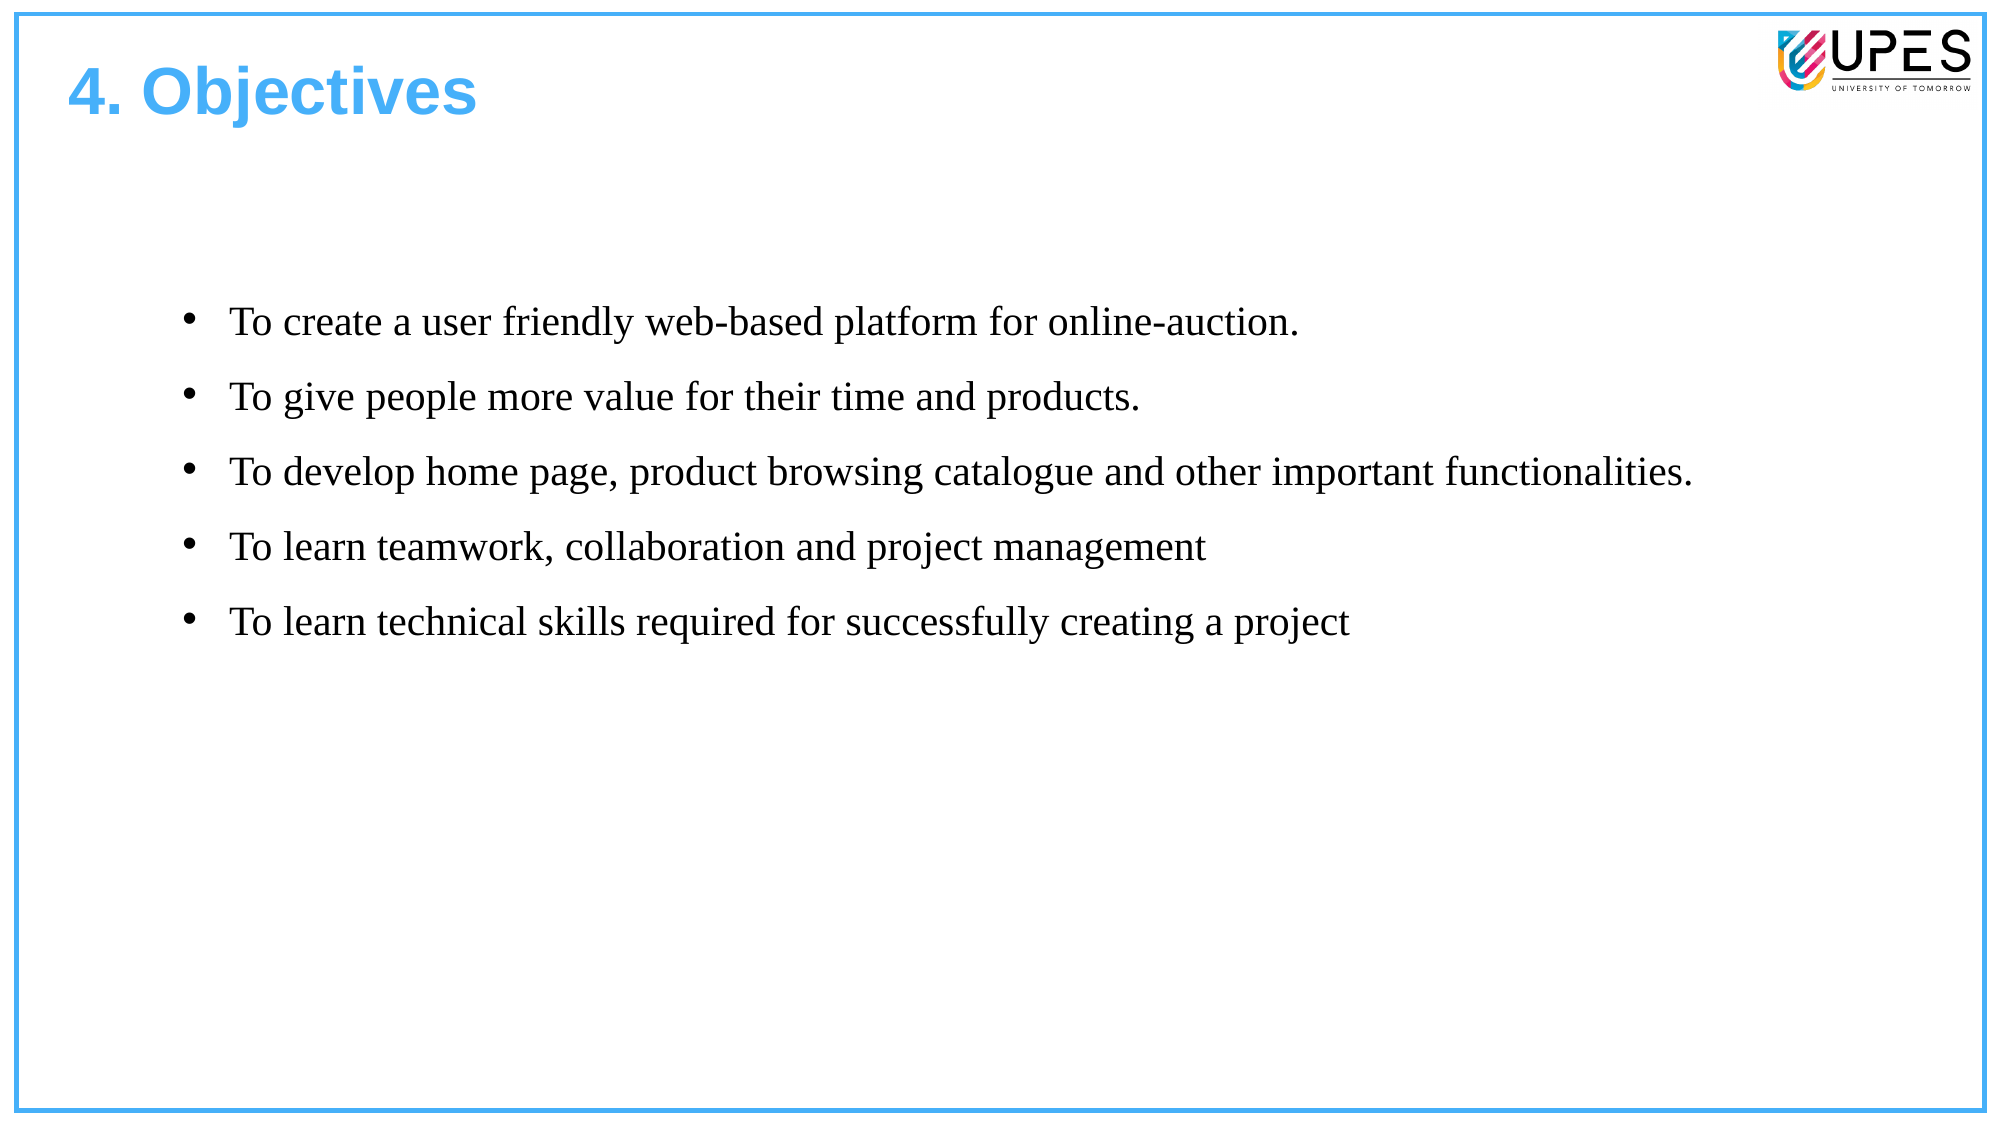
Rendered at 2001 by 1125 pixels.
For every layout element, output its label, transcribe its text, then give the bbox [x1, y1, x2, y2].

text_box To create a user friendly web-based platform for online-auction. To give people more value for their time and products. To develop home page, product browsing catalogue and other important functionalities. To learn teamwork, collaboration and project management To learn technical skills required for successfully creating a project [167, 260, 1792, 726]
text_box 4. Objectives [53, 40, 1289, 136]
picture [1758, 20, 1978, 110]
